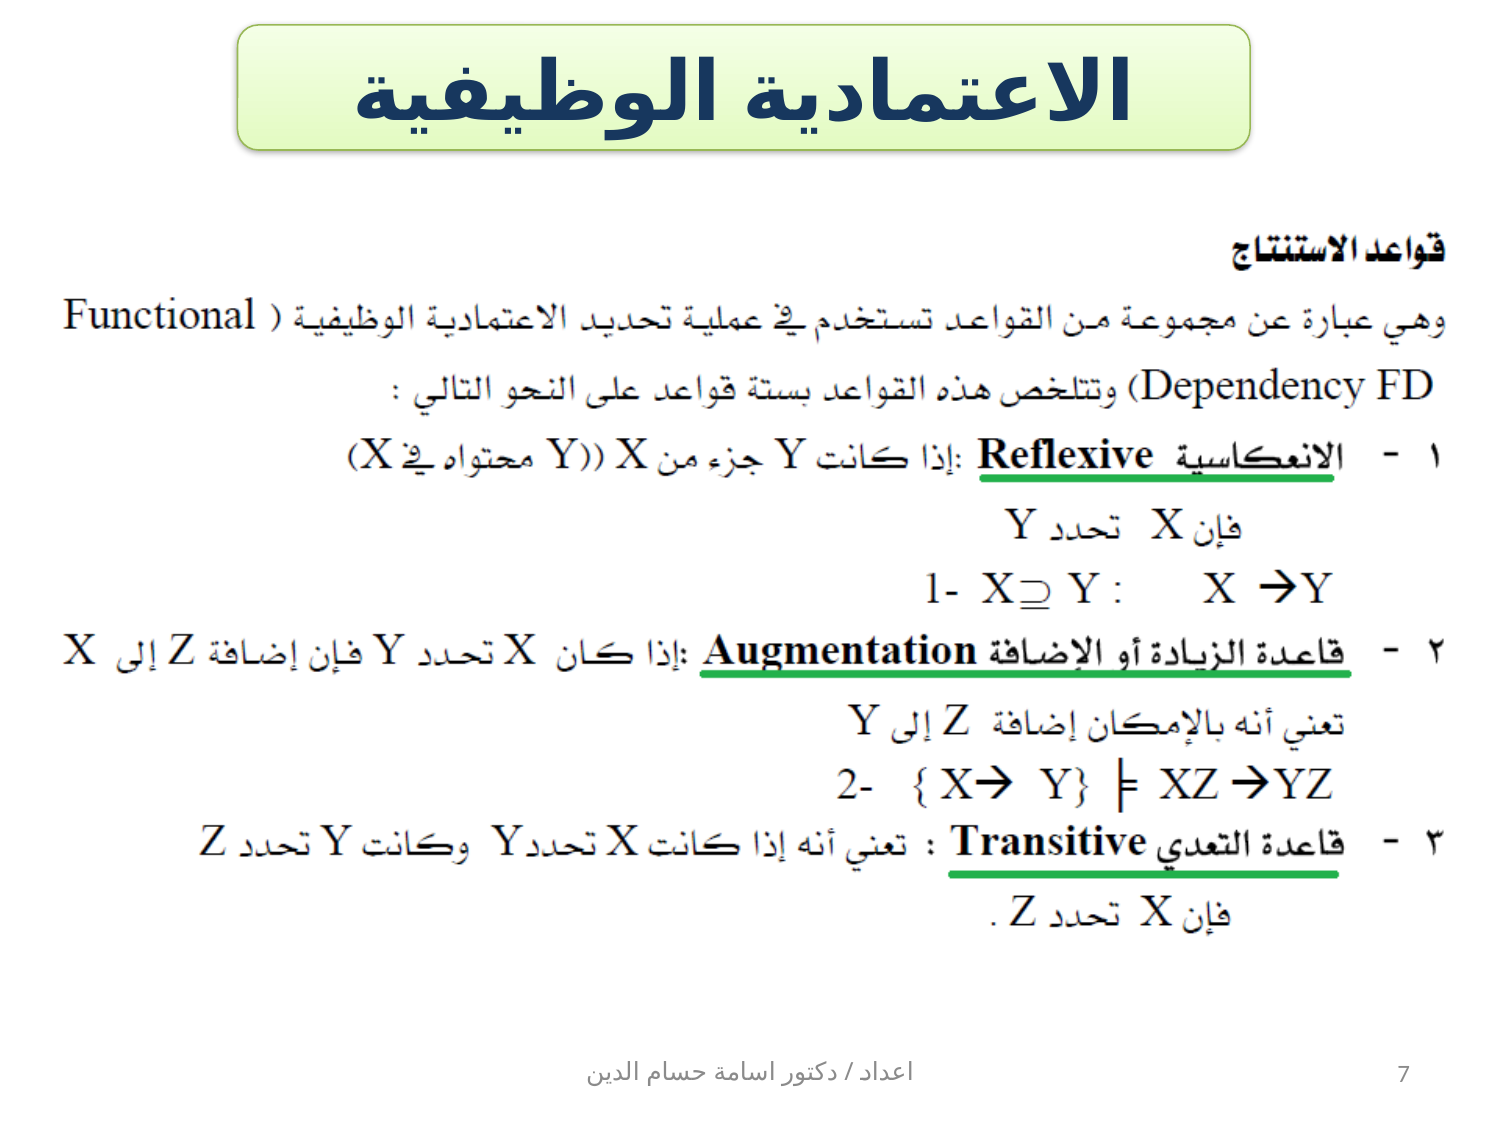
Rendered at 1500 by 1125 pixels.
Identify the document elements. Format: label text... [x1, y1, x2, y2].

slide_number 7 [1074, 1042, 1425, 1103]
footer اعداد / دكتور اسامة حسام الدين [512, 1042, 988, 1103]
text_box الاعتمادية الوظيفية [236, 24, 1251, 151]
picture [41, 224, 1458, 957]
